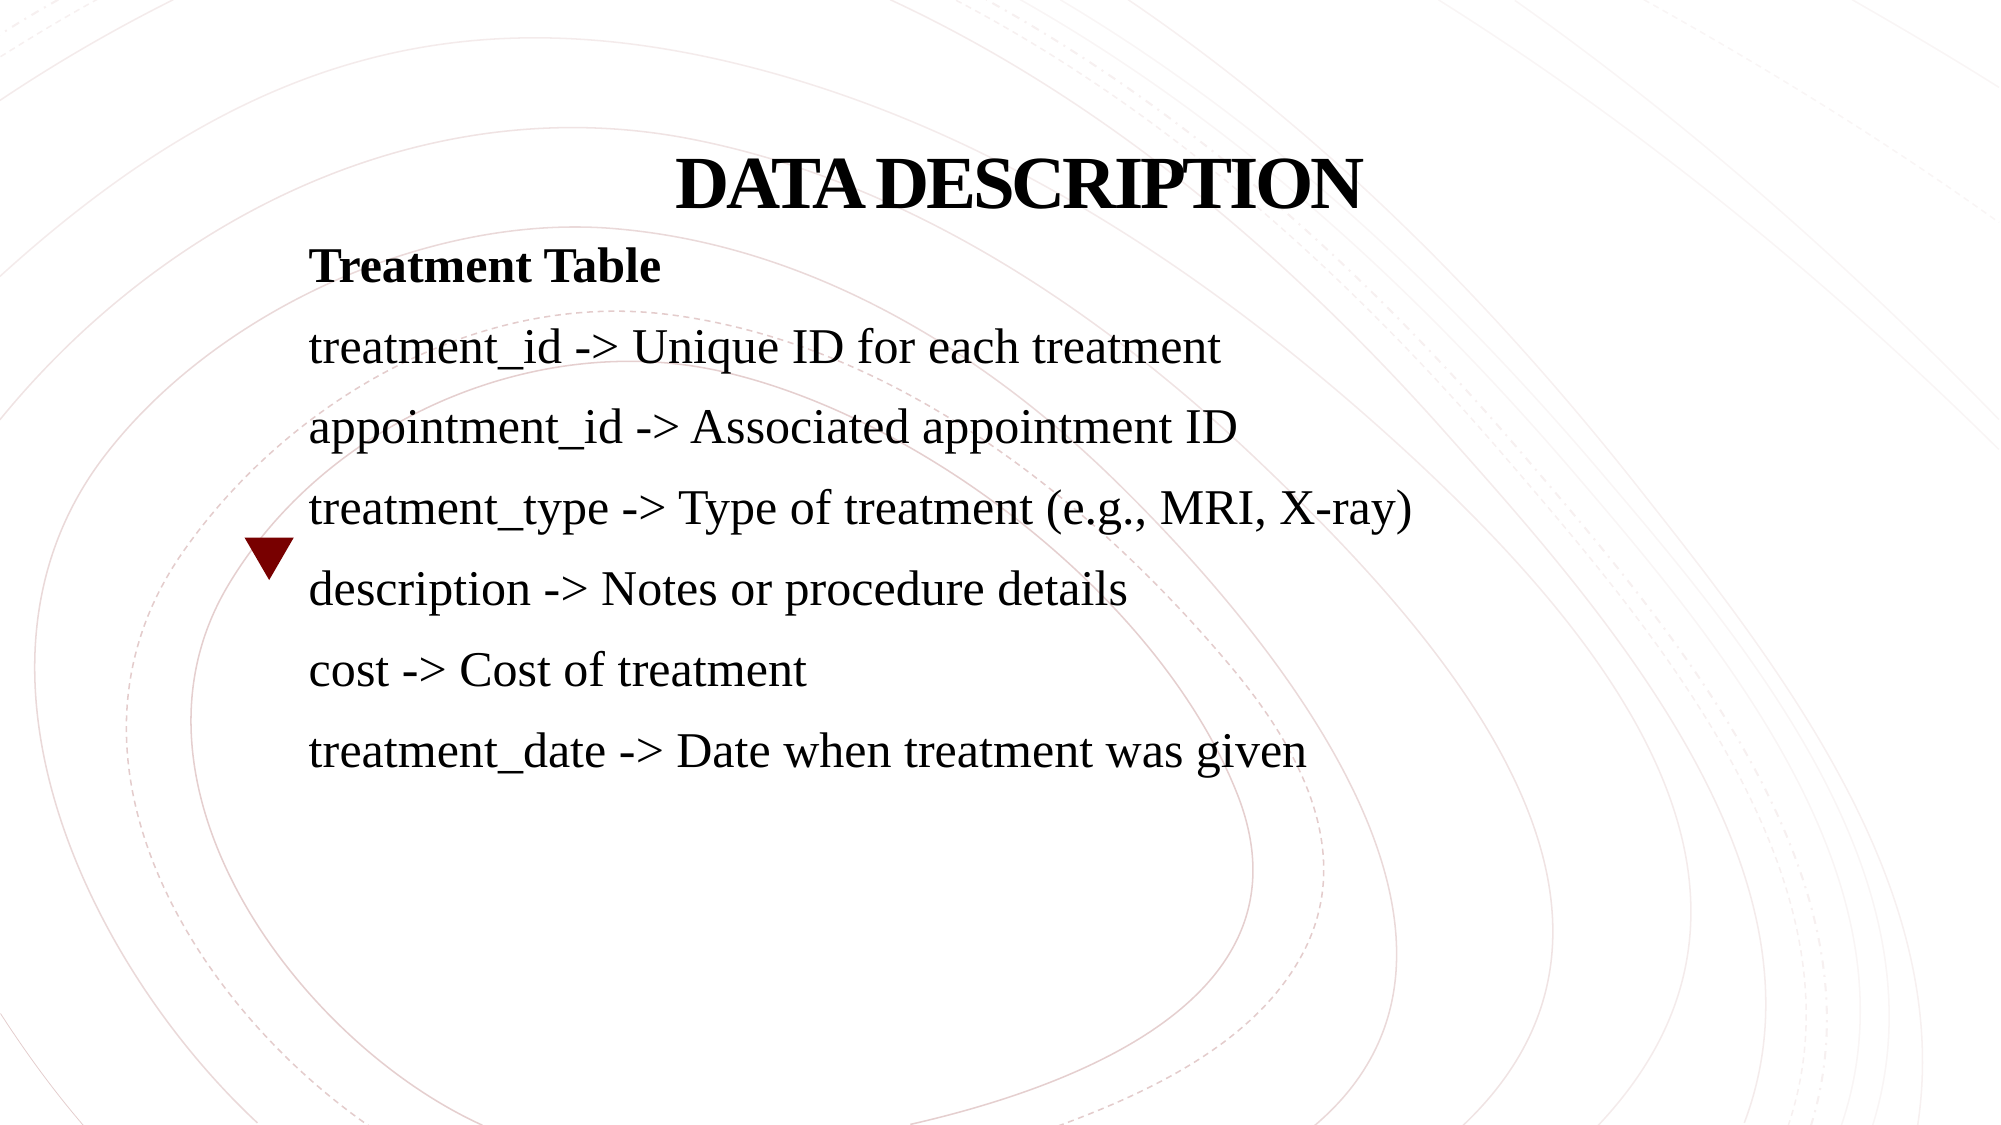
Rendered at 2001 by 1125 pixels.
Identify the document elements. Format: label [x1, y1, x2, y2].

text_box [0, 0, 2000, 1125]
